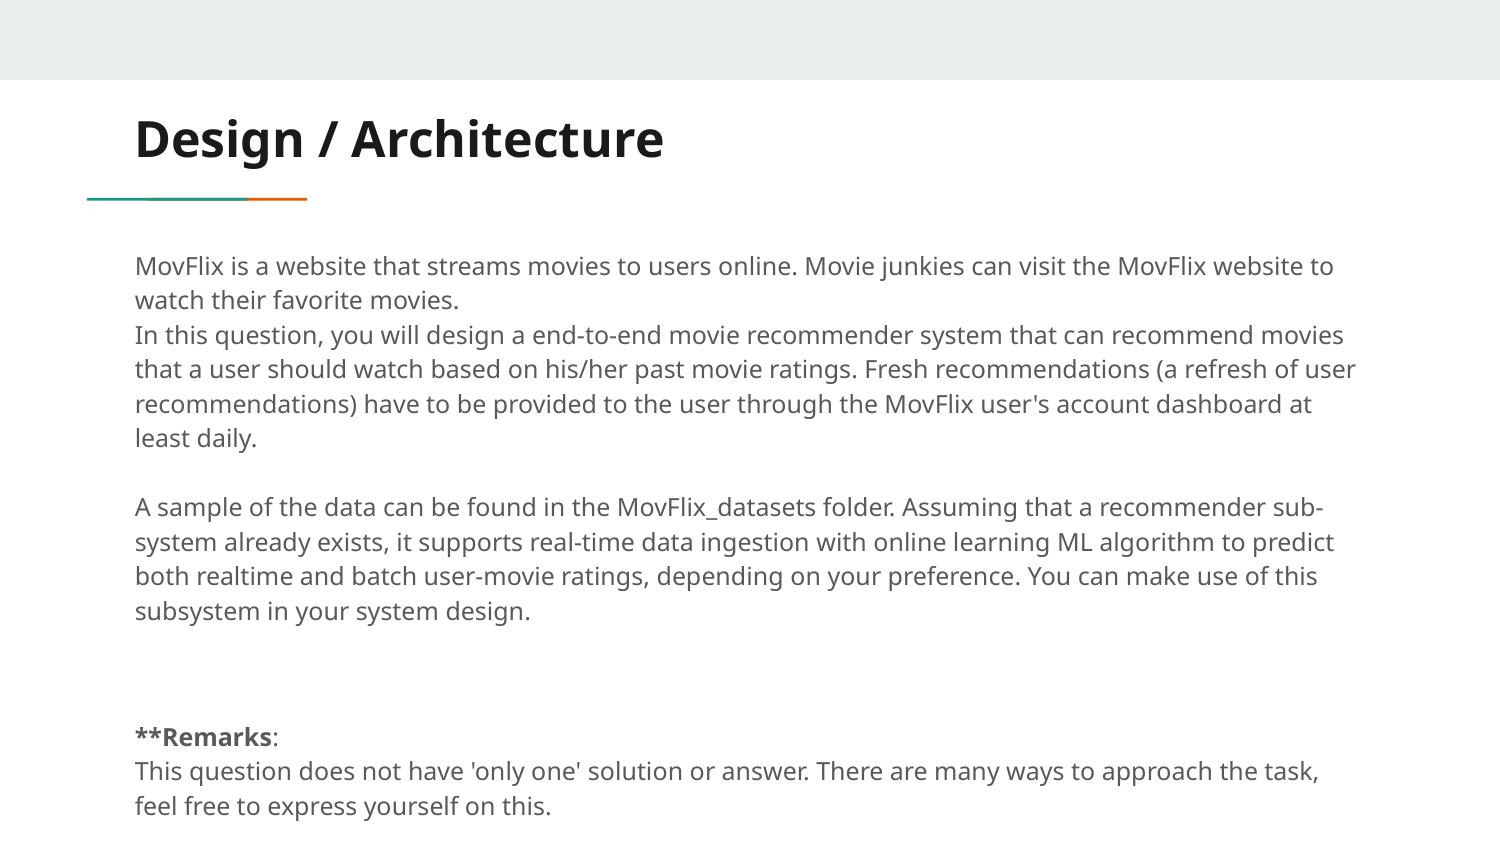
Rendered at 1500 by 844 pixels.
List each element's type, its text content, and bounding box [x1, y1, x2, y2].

title Design / Architecture [119, 92, 1381, 181]
subtitle MovFlix is a website that streams movies to users online. Movie junkies can visit the MovFlix website to watch their favorite movies. In this question, you will design a end-to-end movie recommender system that can recommend movies that a user should watch based on his/her past movie ratings. Fresh recommendations (a refresh of user recommendations) have to be provided to the user through the MovFlix user's account dashboard at least daily. A sample of the data can be found in the MovFlix_datasets folder. Assuming that a recommender sub-system already exists, it supports real-time data ingestion with online learning ML algorithm to predict both realtime and batch user-movie ratings, depending on your preference. You can make use of this subsystem in your system design. **Remarks: This question does not have 'only one' solution or answer. There are many ways to approach the task, feel free to express yourself on this. [119, 231, 1382, 800]
